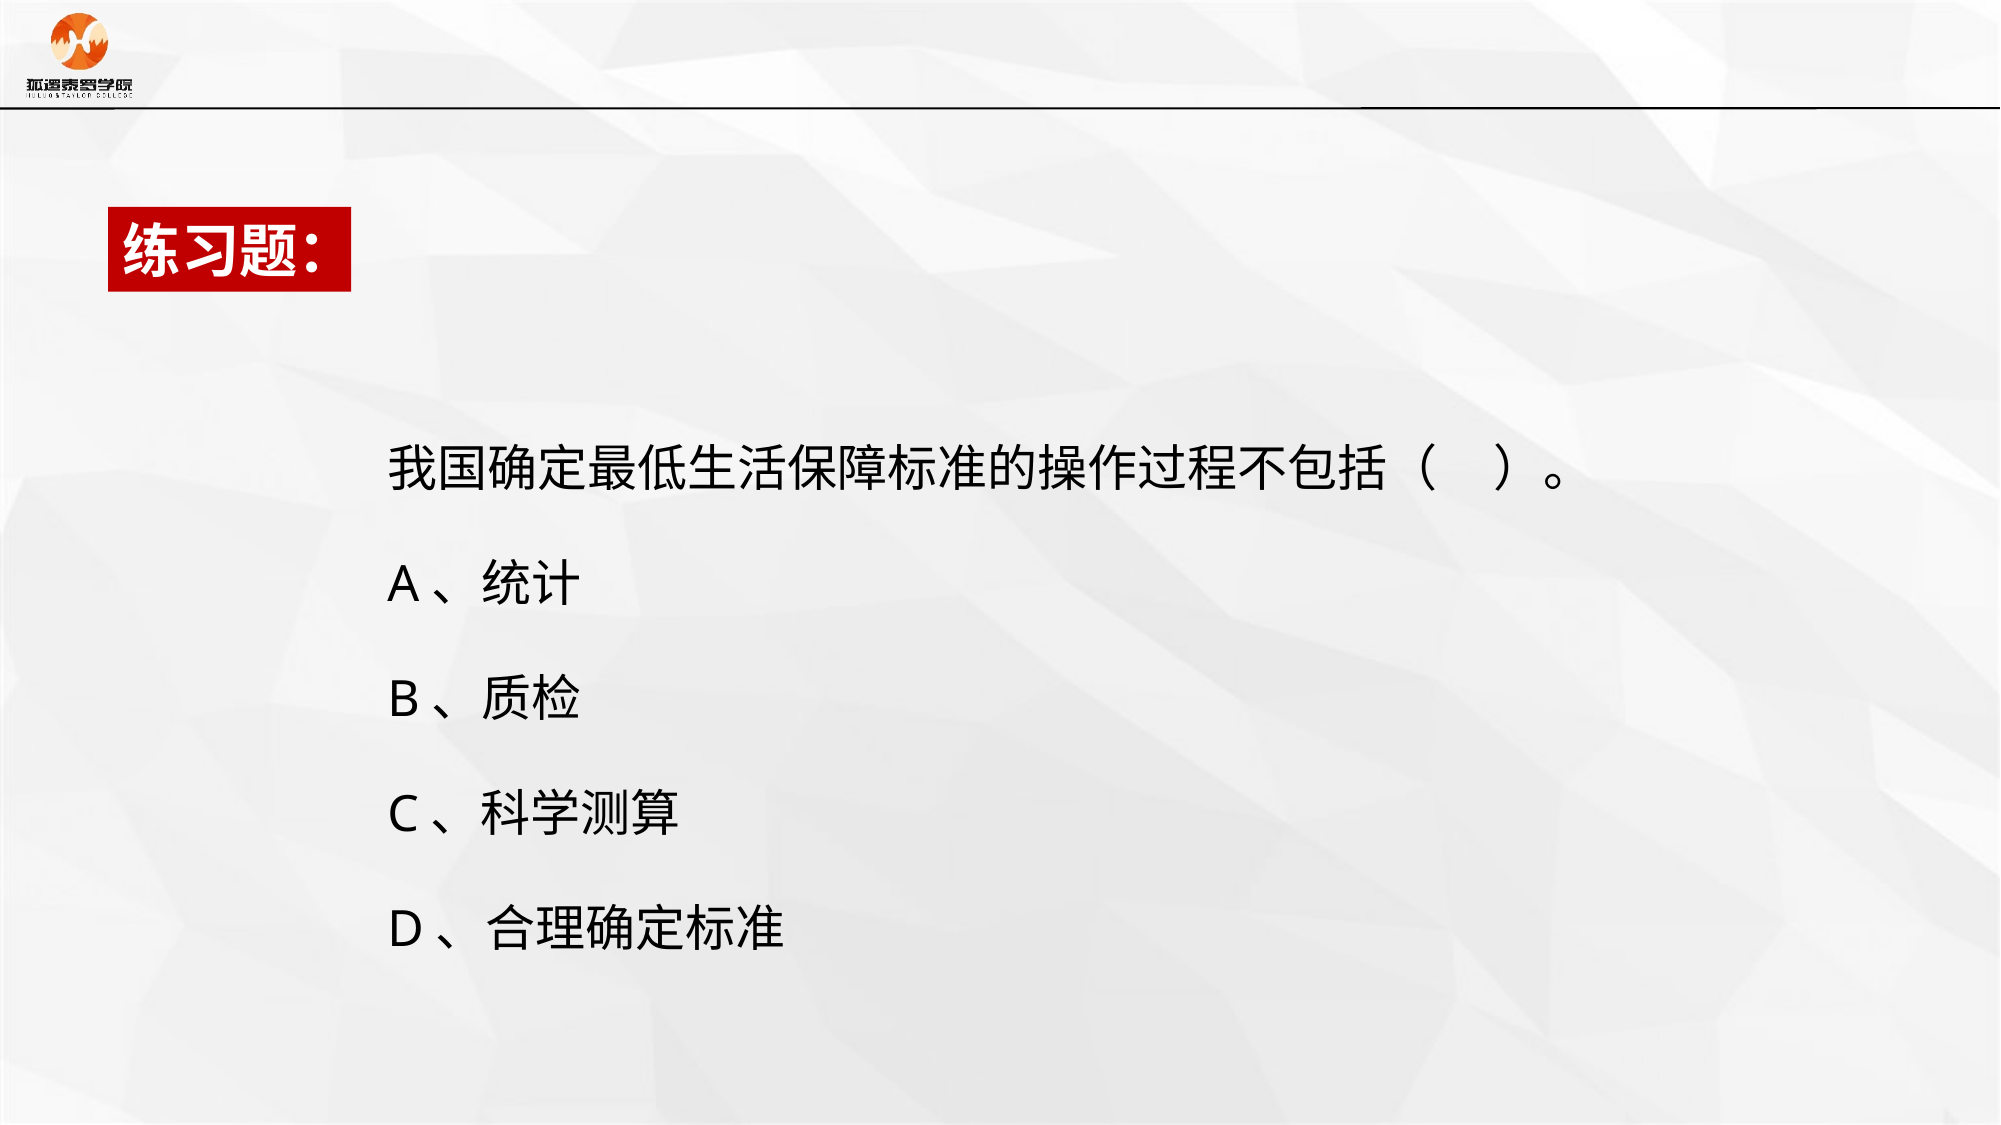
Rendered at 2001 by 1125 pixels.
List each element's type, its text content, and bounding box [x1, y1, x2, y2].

picture [4, 0, 154, 111]
subtitle 我国确定最低生活保障标准的操作过程不包括（ ）。 A、统计 B、质检 C、科学测算 D、合理确定标准 [372, 380, 1764, 982]
text_box 练习题： [108, 206, 352, 292]
